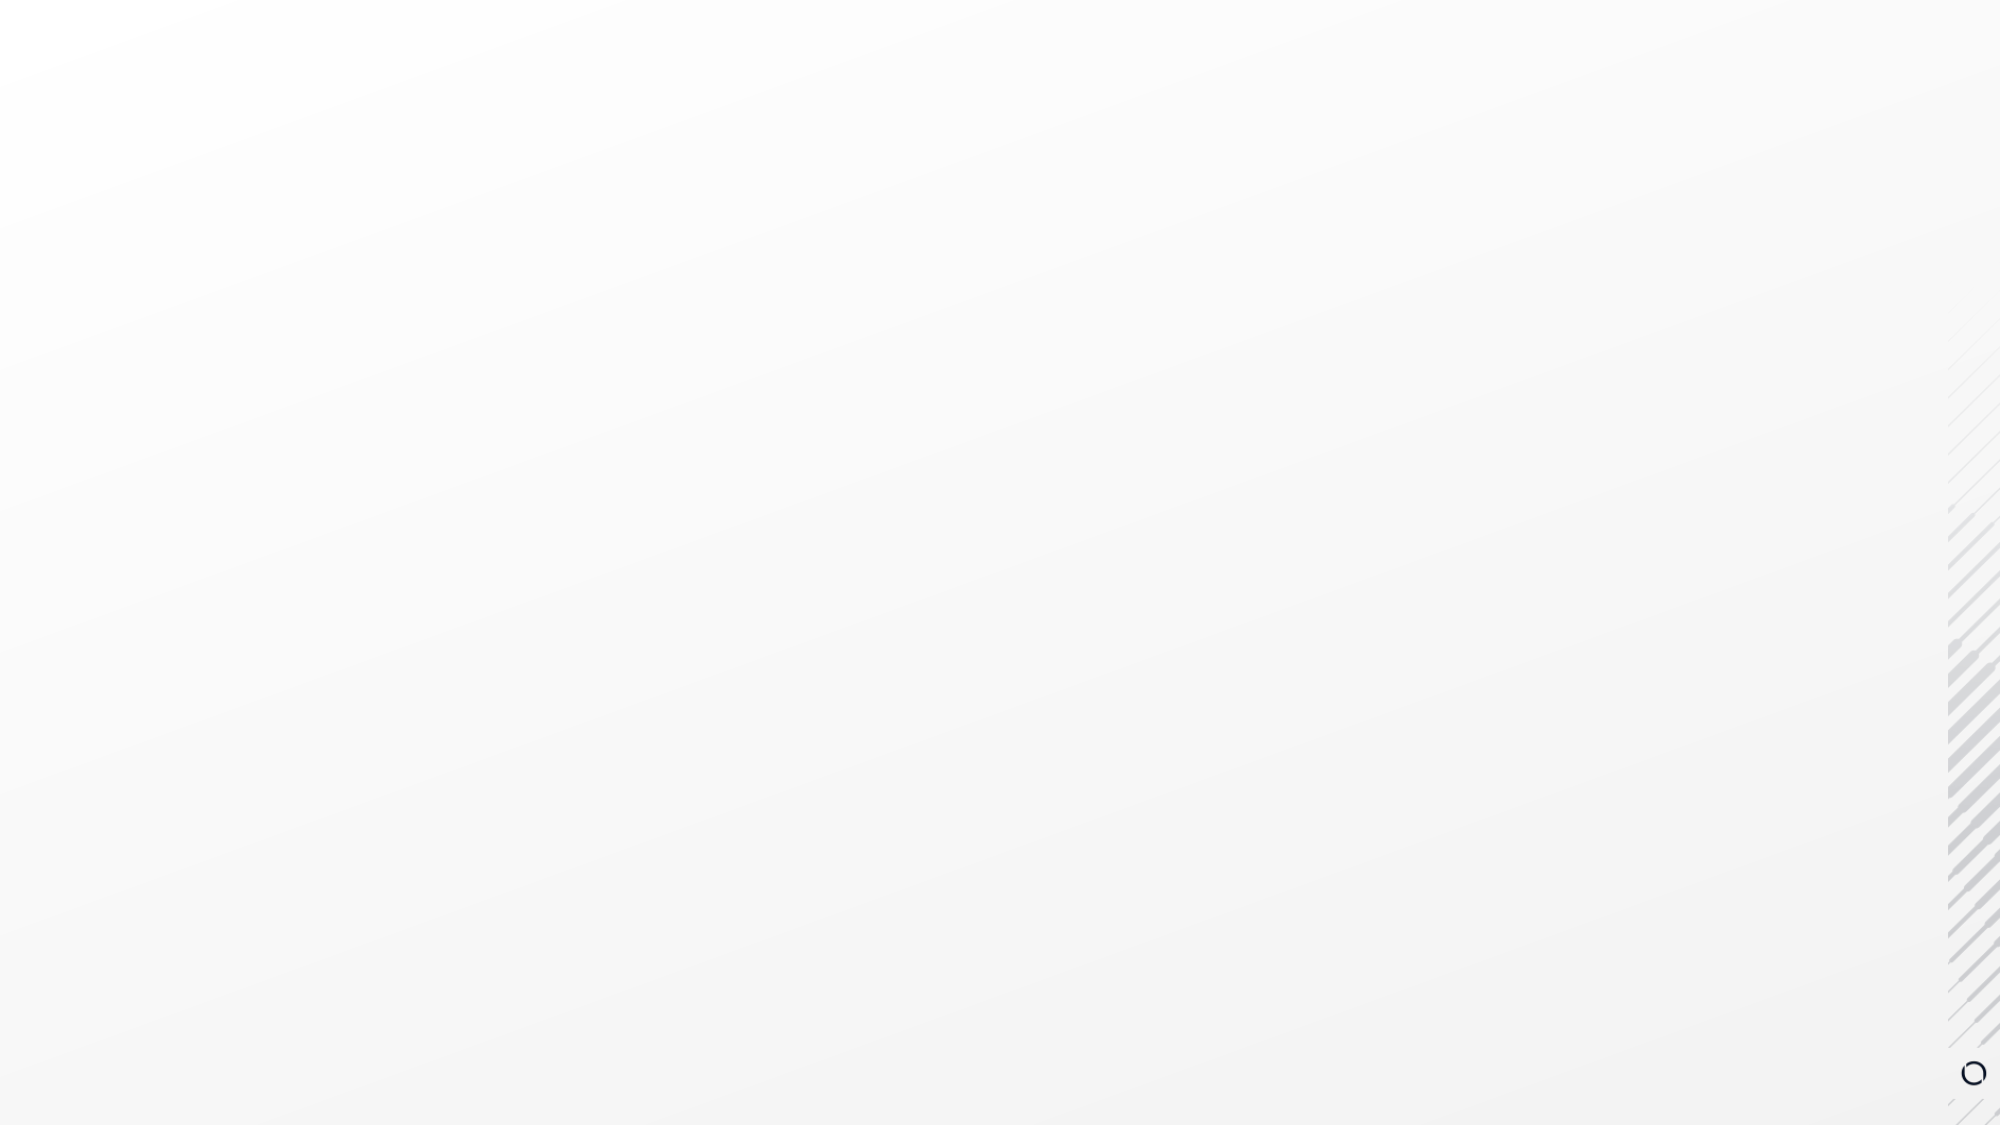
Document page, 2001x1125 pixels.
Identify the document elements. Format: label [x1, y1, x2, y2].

picture [1947, 0, 2000, 1125]
